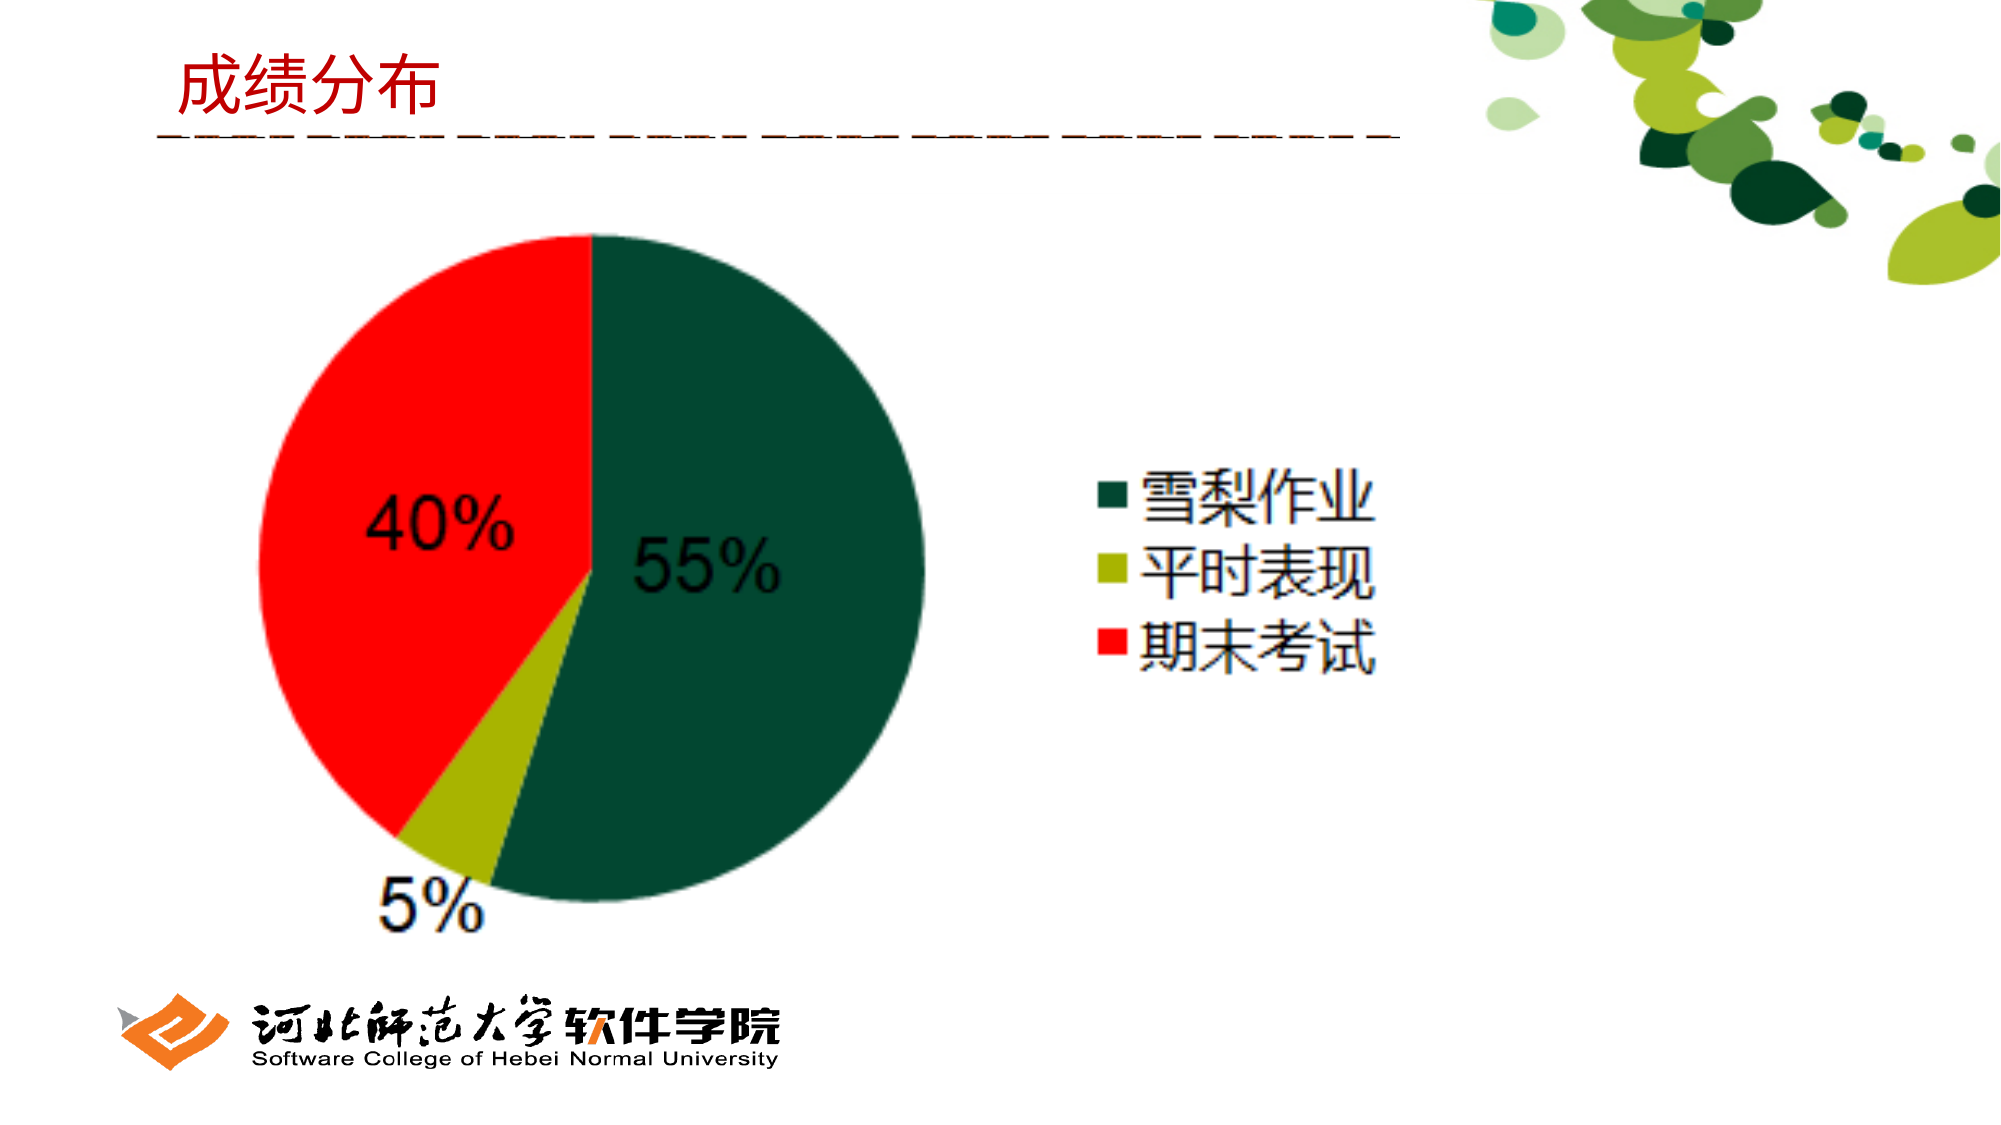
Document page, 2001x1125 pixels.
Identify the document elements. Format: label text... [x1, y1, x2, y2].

title 成绩分布 [161, 40, 1689, 125]
picture [0, 0, 2001, 1125]
